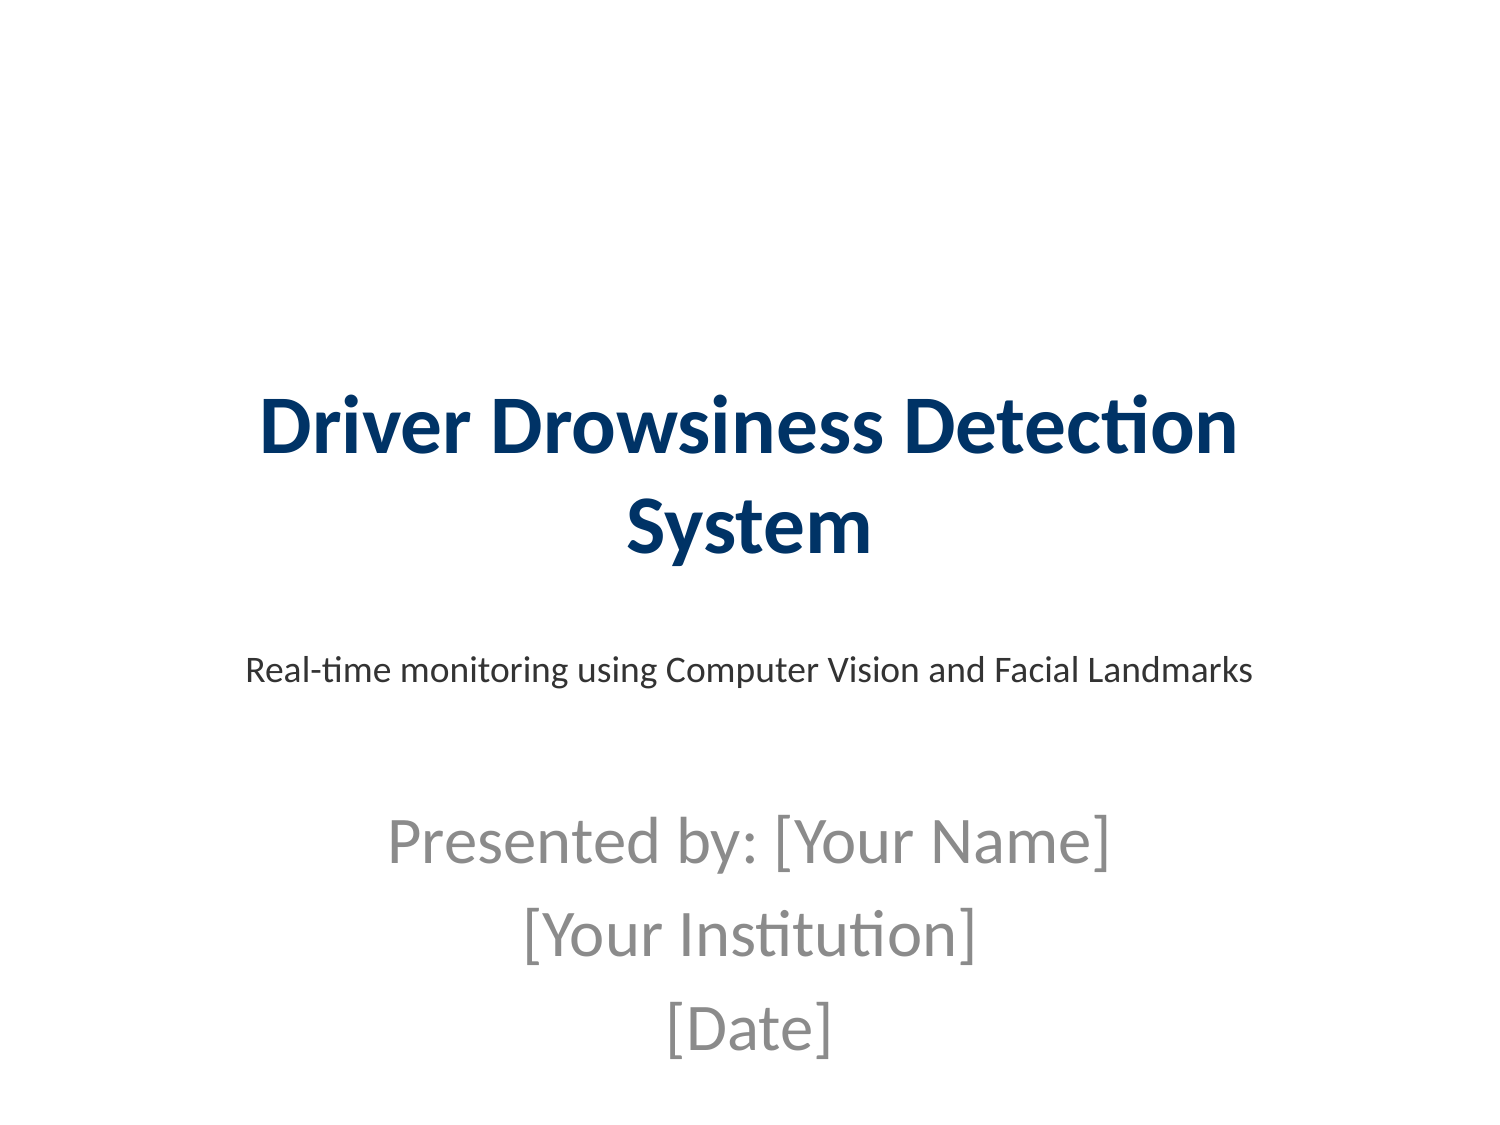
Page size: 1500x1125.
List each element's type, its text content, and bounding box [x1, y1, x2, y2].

title Driver Drowsiness Detection System [112, 349, 1388, 591]
subtitle Real-time monitoring using Computer Vision and Facial Landmarks Presented by: [Your Name] [Your Institution] [Date] [225, 637, 1275, 925]
